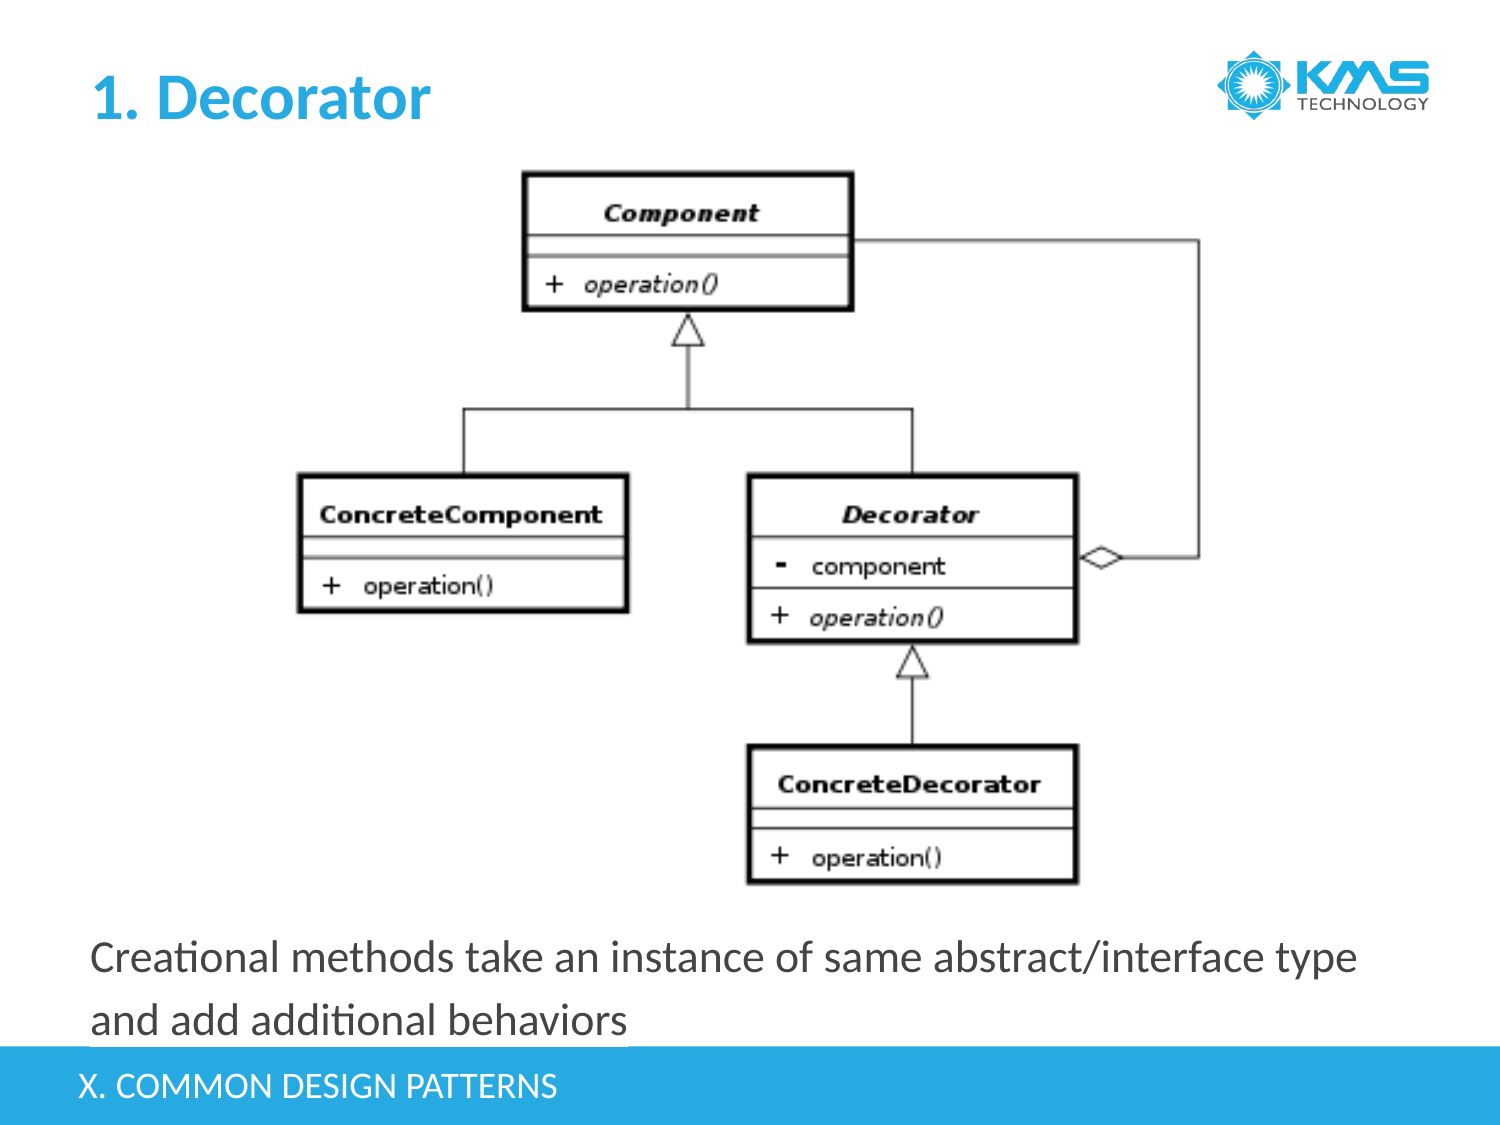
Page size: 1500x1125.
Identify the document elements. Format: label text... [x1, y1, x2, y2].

picture [1213, 45, 1436, 126]
list Creational methods take an instance of same abstract/interface type and add additional behaviors [75, 910, 1425, 1040]
picture [260, 134, 1240, 911]
list X. COMMON DESIGN PATTERNS [63, 1053, 978, 1125]
title 1. Decorator [75, 45, 1213, 150]
